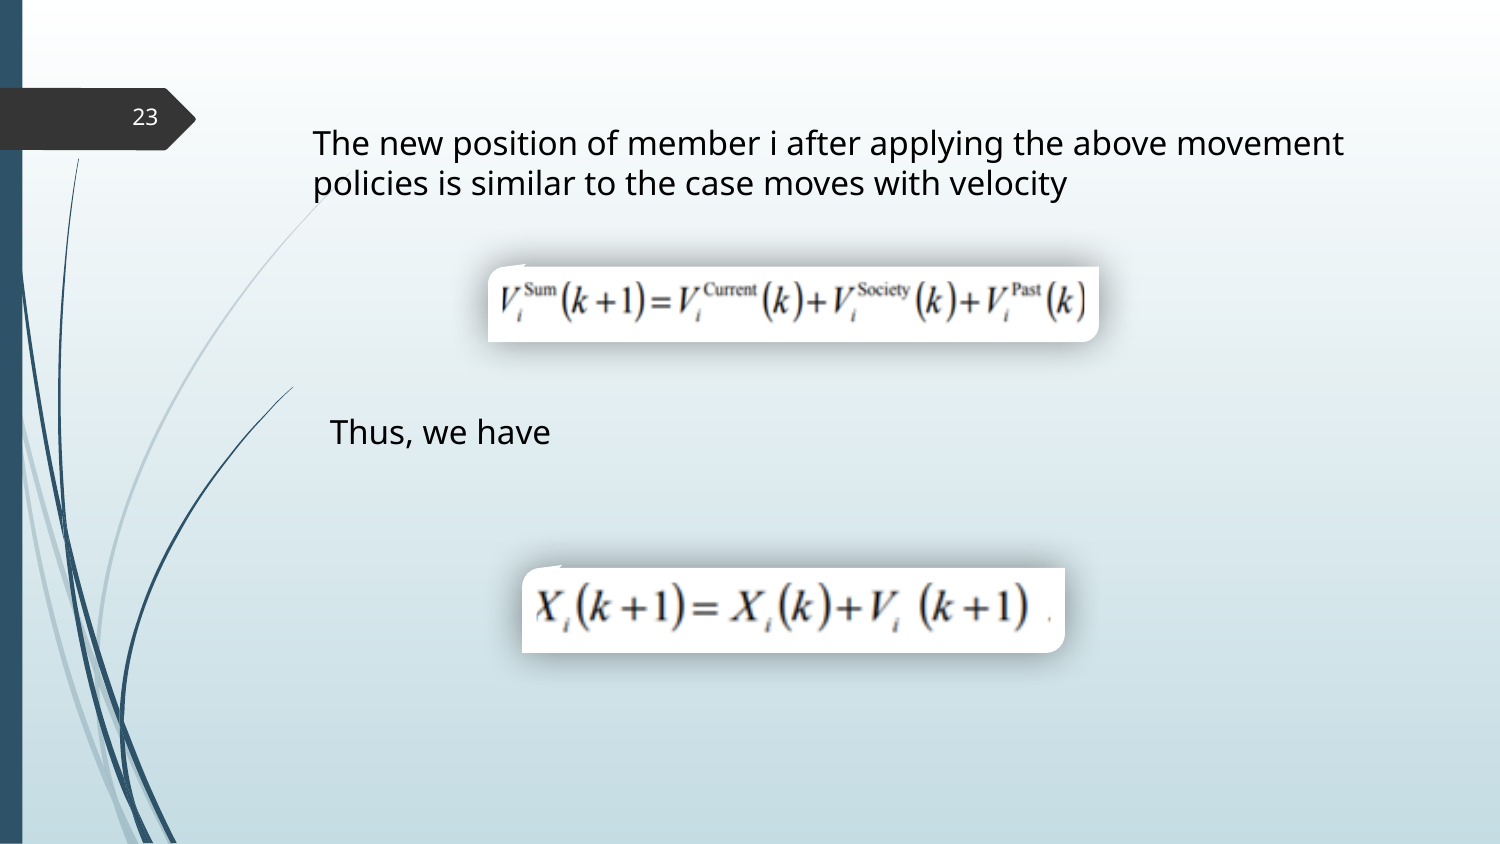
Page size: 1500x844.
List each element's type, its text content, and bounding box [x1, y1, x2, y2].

title The new position of member i after applying the above movement policies is similar to the case moves with velocity [301, 116, 1398, 274]
list Thus, we have [318, 405, 1416, 515]
picture [529, 574, 1058, 646]
picture [495, 273, 1092, 336]
slide_number 23 [74, 95, 170, 141]
